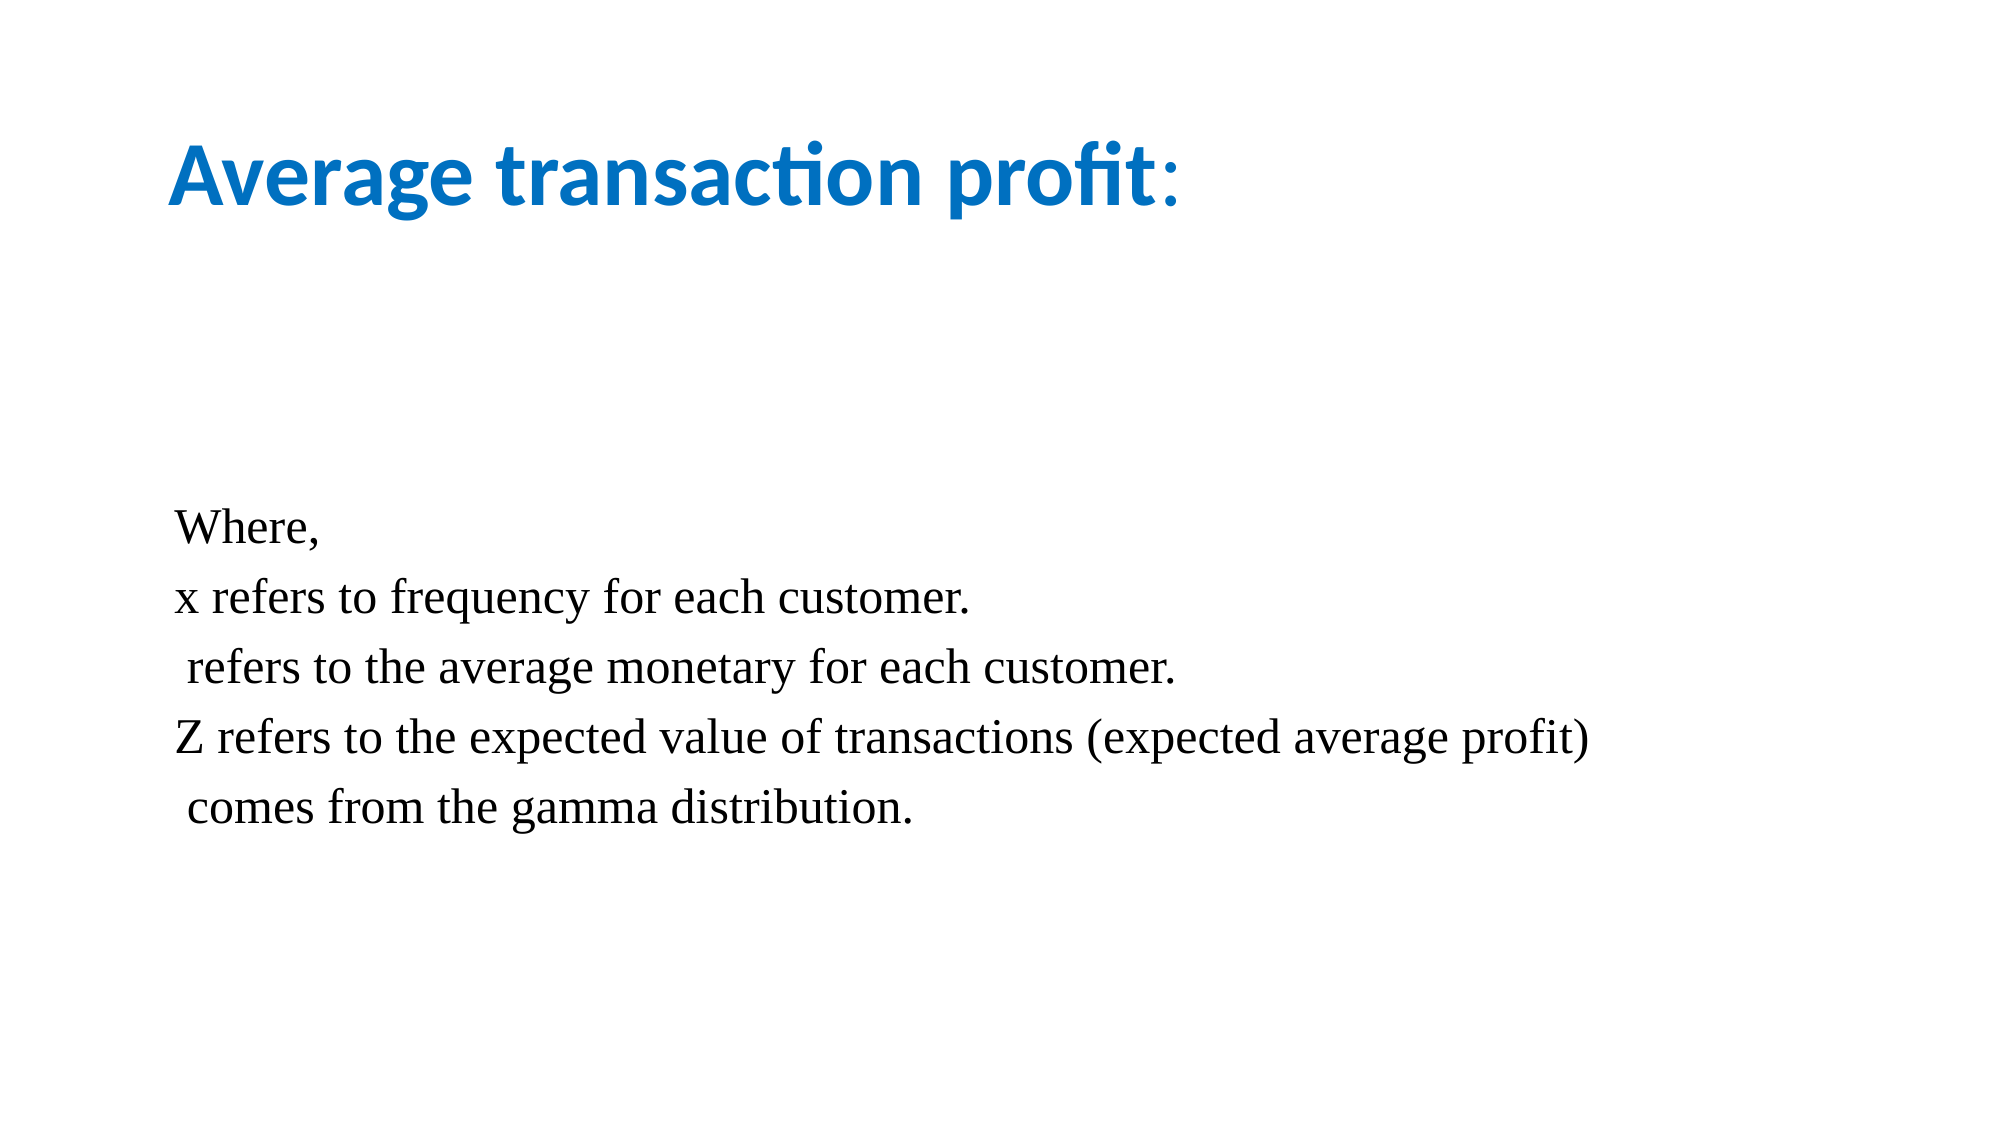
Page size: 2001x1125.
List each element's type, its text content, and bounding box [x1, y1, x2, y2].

text_box Average transaction profit: [109, 61, 1582, 277]
